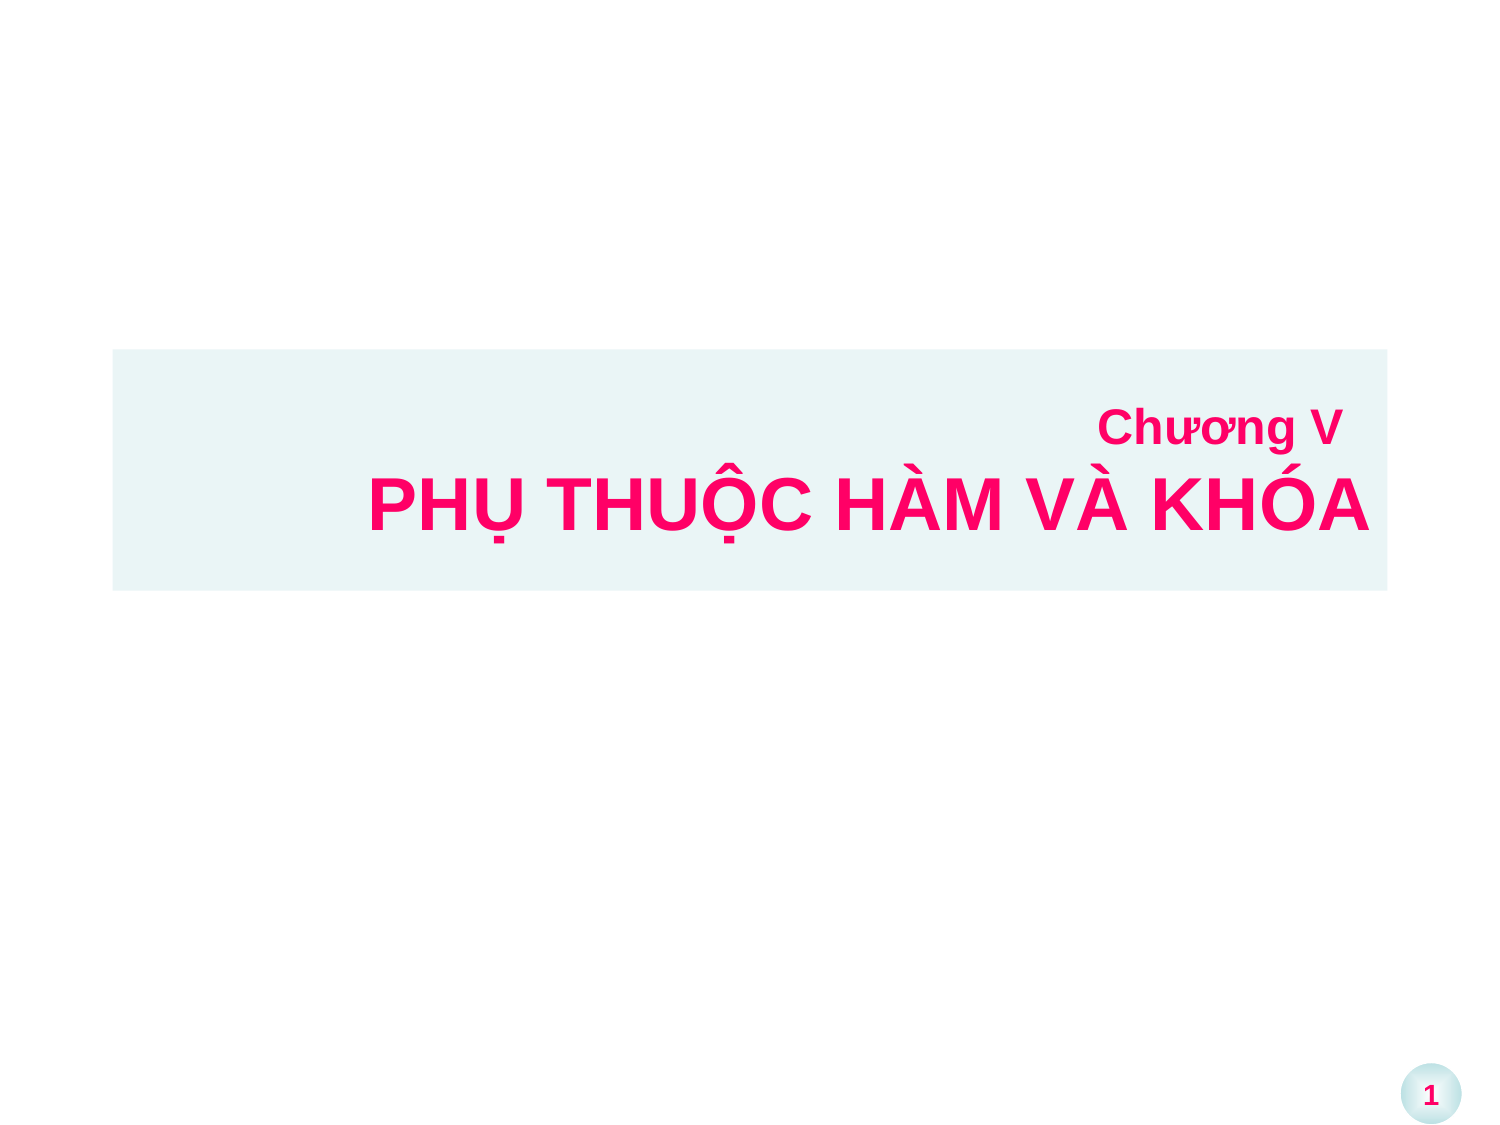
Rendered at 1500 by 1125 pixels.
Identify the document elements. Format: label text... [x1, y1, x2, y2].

title Chương V PHỤ THUỘC HÀM VÀ KHÓA [112, 349, 1388, 591]
